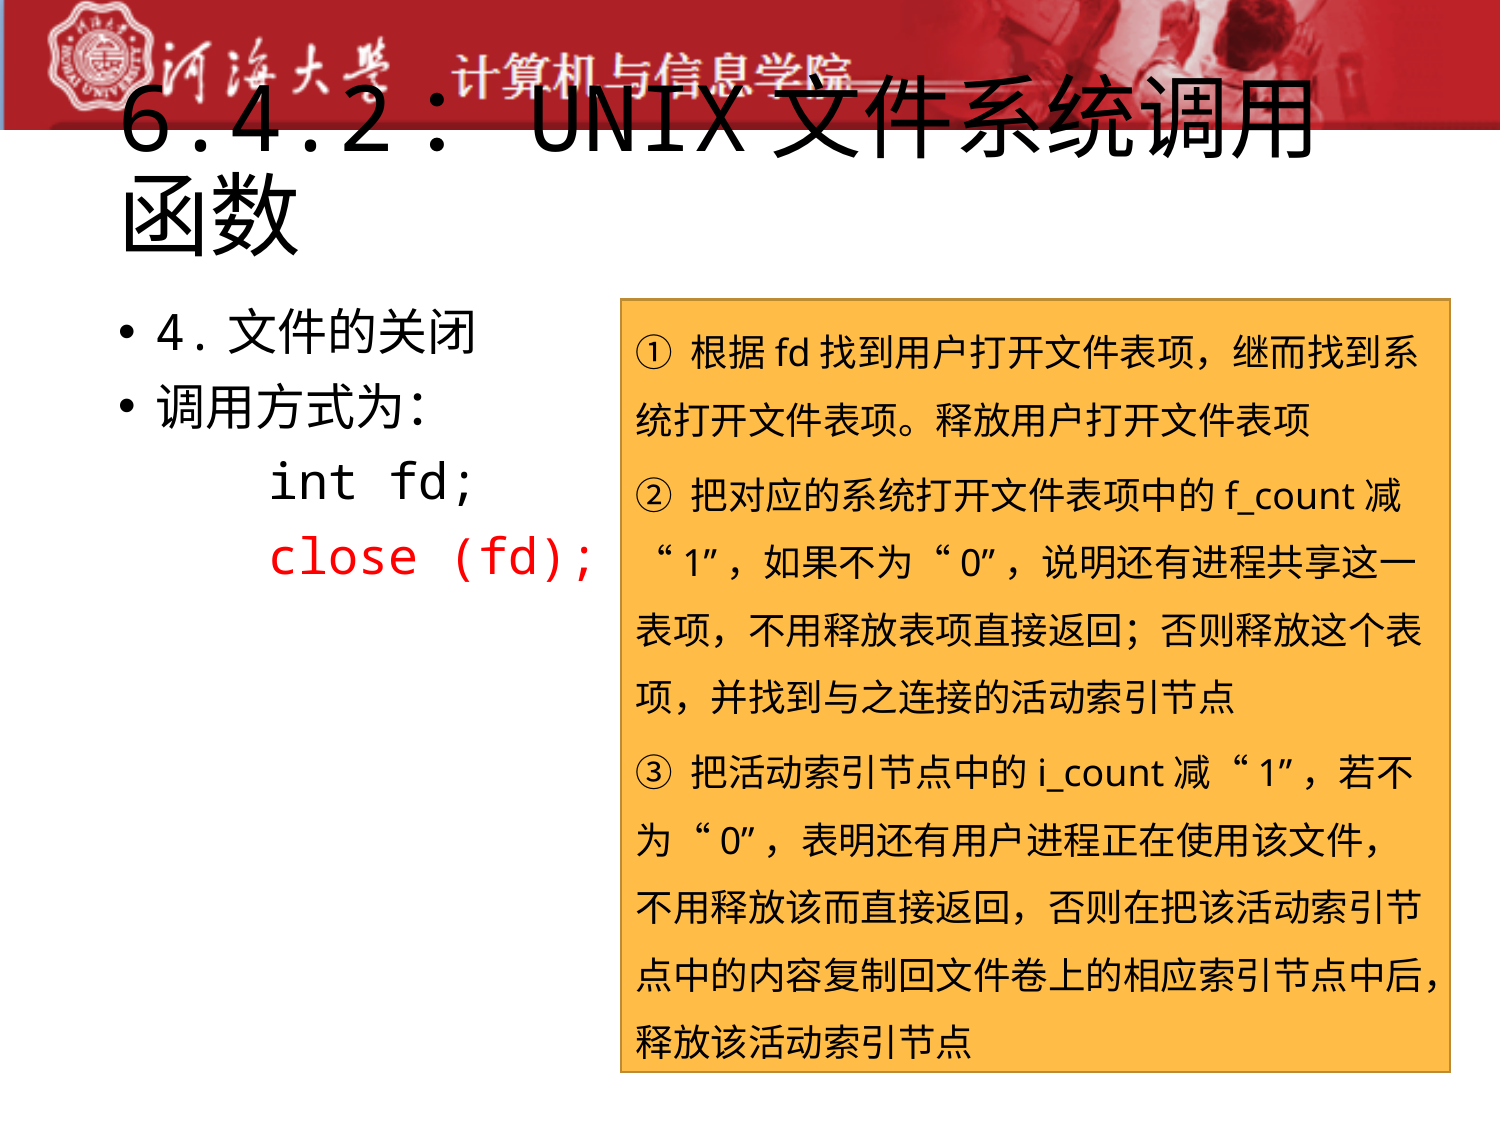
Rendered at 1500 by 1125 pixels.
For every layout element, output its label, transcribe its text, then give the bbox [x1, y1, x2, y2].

list 4.文件的关闭 调用方式为： int fd; close (fd); [103, 299, 620, 1014]
title 6.4.2：UNIX文件系统调用函数 [103, 59, 1397, 278]
picture [0, 0, 1500, 130]
text_box ① 根据fd找到用户打开文件表项，继而找到系统打开文件表项。释放用户打开文件表项 ② 把对应的系统打开文件表项中的f_count减“1”，如果不为“0”，说明还有进程共享这一表项，不用释放表项直接返回；否则释放这个表项，并找到与之连接的活动索引节点 ③ 把活动索引节点中的i_count减“1”，若不为“0”，表明还有用户进程正在使用该文件，不用释放该而直接返回，否则在把该活动索引节点中的内容复制回文件卷上的相应索引节点中后，释放该活动索引节点 [620, 298, 1451, 1073]
